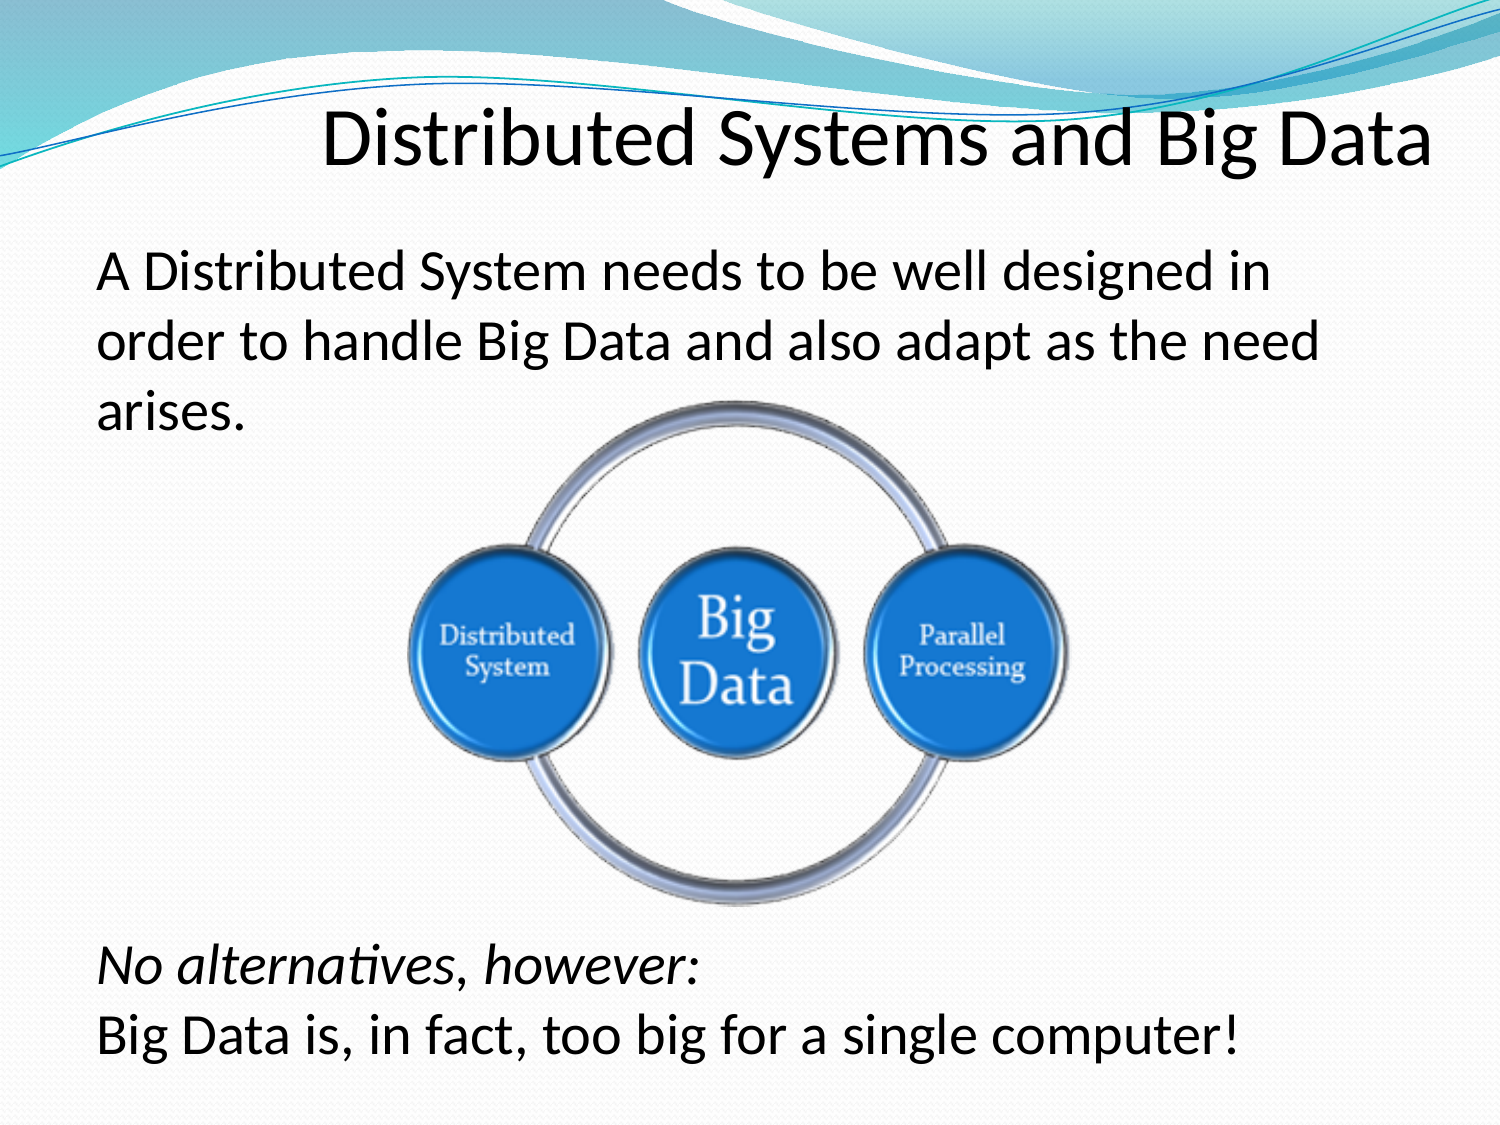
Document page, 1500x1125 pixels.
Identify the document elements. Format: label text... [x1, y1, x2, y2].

text_box Distributed Systems and Big Data [50, 75, 1450, 190]
text_box A Distributed System needs to be well designed in order to handle Big Data and also adapt as the need arises. [81, 224, 1419, 450]
text_box No alternatives, however: Big Data is, in fact, too big for a single computer! [81, 918, 1419, 1074]
picture [406, 399, 1072, 907]
